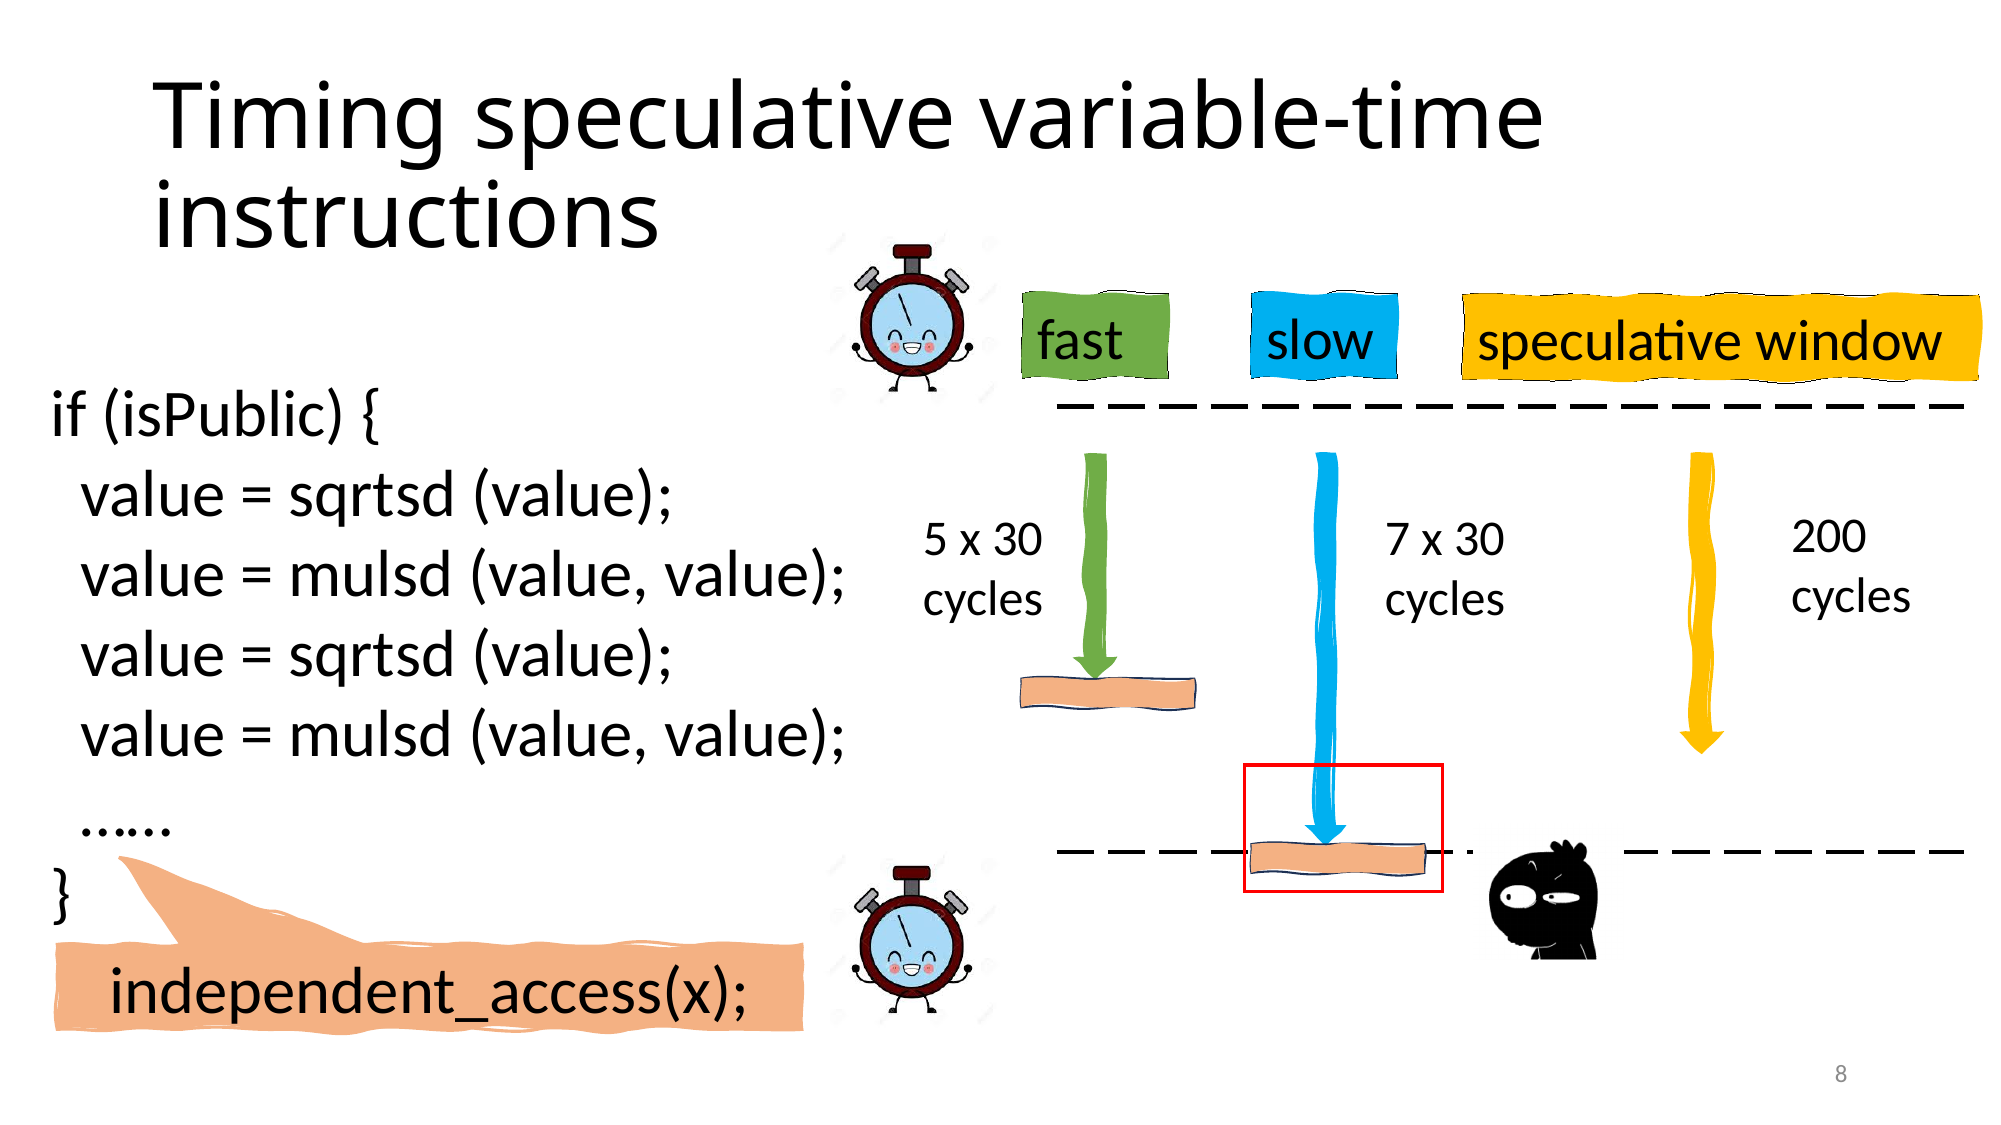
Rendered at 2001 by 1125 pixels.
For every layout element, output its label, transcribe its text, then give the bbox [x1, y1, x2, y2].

picture [1473, 823, 1624, 960]
text_box [1243, 764, 1443, 851]
text_box 5 x 30 cycles [908, 498, 1082, 633]
text_box [1250, 841, 1427, 851]
text_box [1243, 853, 1443, 893]
text_box speculative window [1461, 292, 1983, 384]
title Timing speculative variable-time instructions [137, 59, 1863, 278]
text_box 7 x 30 cycles [1370, 498, 1529, 633]
text_box [1249, 853, 1427, 877]
text_box [1019, 675, 1197, 712]
text_box 200 cycles [1776, 494, 1949, 630]
picture [823, 851, 1000, 1028]
text_box if (isPublic) { value = sqrtsd (value); value = mulsd (value, value); value = sqrtsd (value); value = mulsd (value, value); …… } [36, 362, 995, 937]
text_box [1073, 453, 1117, 677]
slide_number 8 [1412, 1042, 1863, 1103]
picture [823, 229, 1001, 407]
text_box [1680, 452, 1724, 754]
text_box independent_access(x); [54, 856, 804, 1035]
text_box slow [1250, 290, 1400, 381]
text_box fast [1021, 290, 1171, 381]
text_box [1313, 452, 1338, 764]
